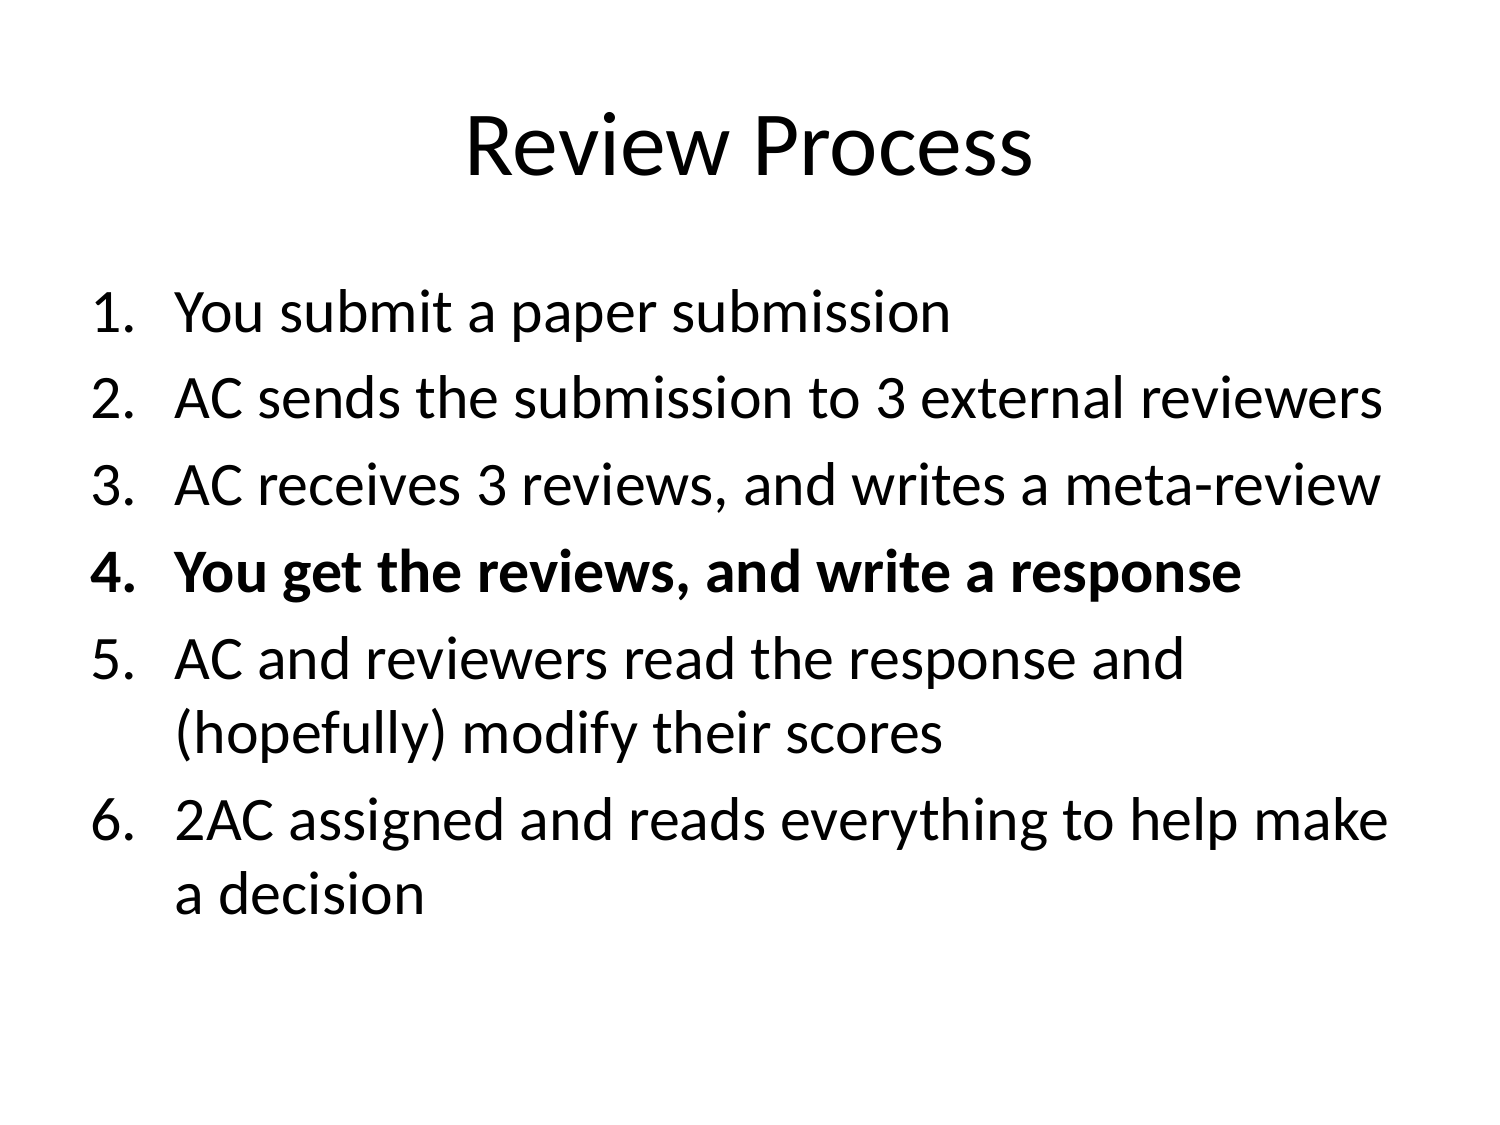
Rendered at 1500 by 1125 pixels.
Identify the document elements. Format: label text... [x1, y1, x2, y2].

list You submit a paper submission AC sends the submission to 3 external reviewers AC receives 3 reviews, and writes a meta-review You get the reviews, and write a response AC and reviewers read the response and (hopefully) modify their scores 2AC assigned and reads everything to help make a decision [75, 262, 1425, 1005]
title Review Process [75, 45, 1425, 233]
